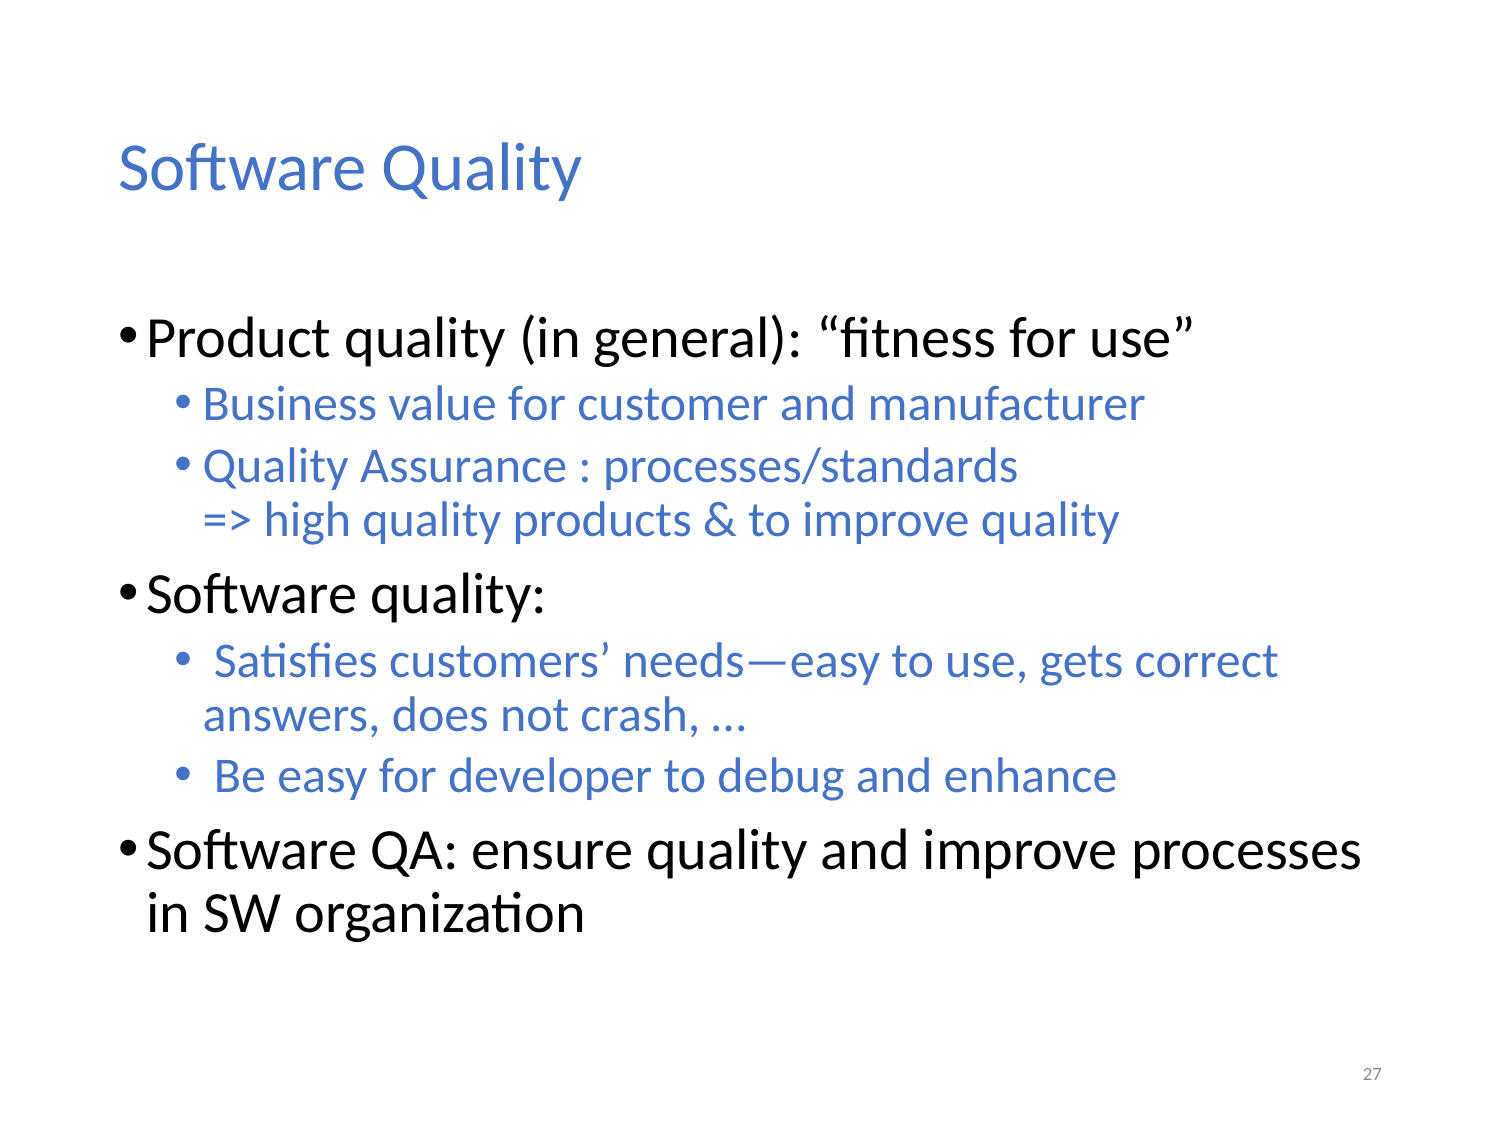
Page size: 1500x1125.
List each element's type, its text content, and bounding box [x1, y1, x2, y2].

list Product quality (in general): “fitness for use” Business value for customer and manufacturer Quality Assurance : processes/standards => high quality products & to improve quality Software quality: Satisfies customers’ needs—easy to use, gets correct answers, does not crash, … Be easy for developer to debug and enhance Software QA: ensure quality and improve processes in SW organization [103, 299, 1397, 1014]
slide_number 27 [1059, 1042, 1397, 1103]
title Software Quality [103, 59, 1397, 278]
